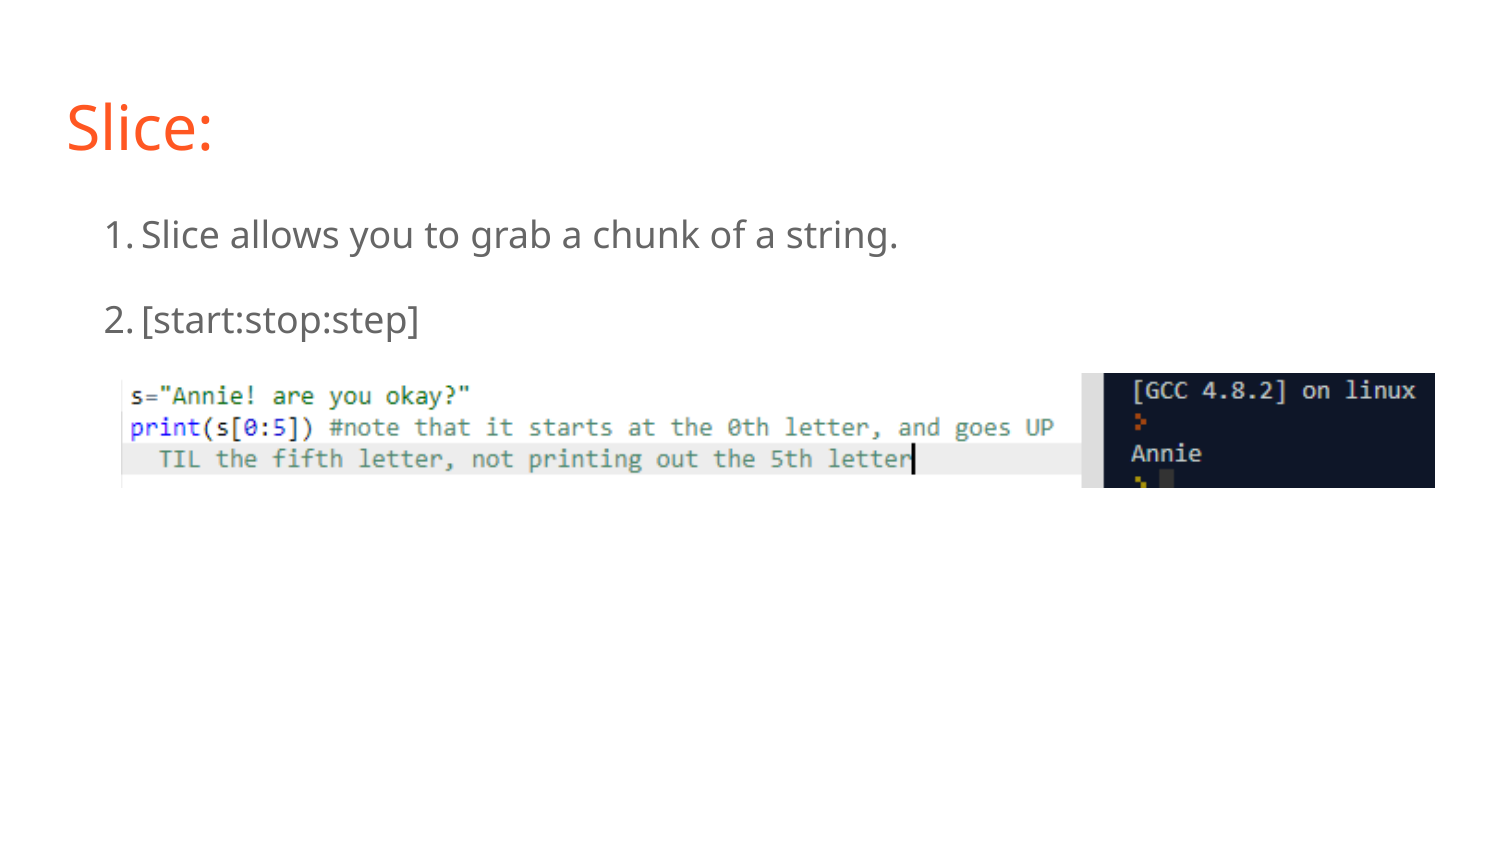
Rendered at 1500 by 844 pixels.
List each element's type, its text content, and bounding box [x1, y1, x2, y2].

title Slice: [51, 72, 1449, 167]
list Slice allows you to grab a chunk of a string. [start:stop:step] If you only give [start:stop], then step=1 by default [51, 189, 1449, 750]
picture [120, 373, 1435, 489]
